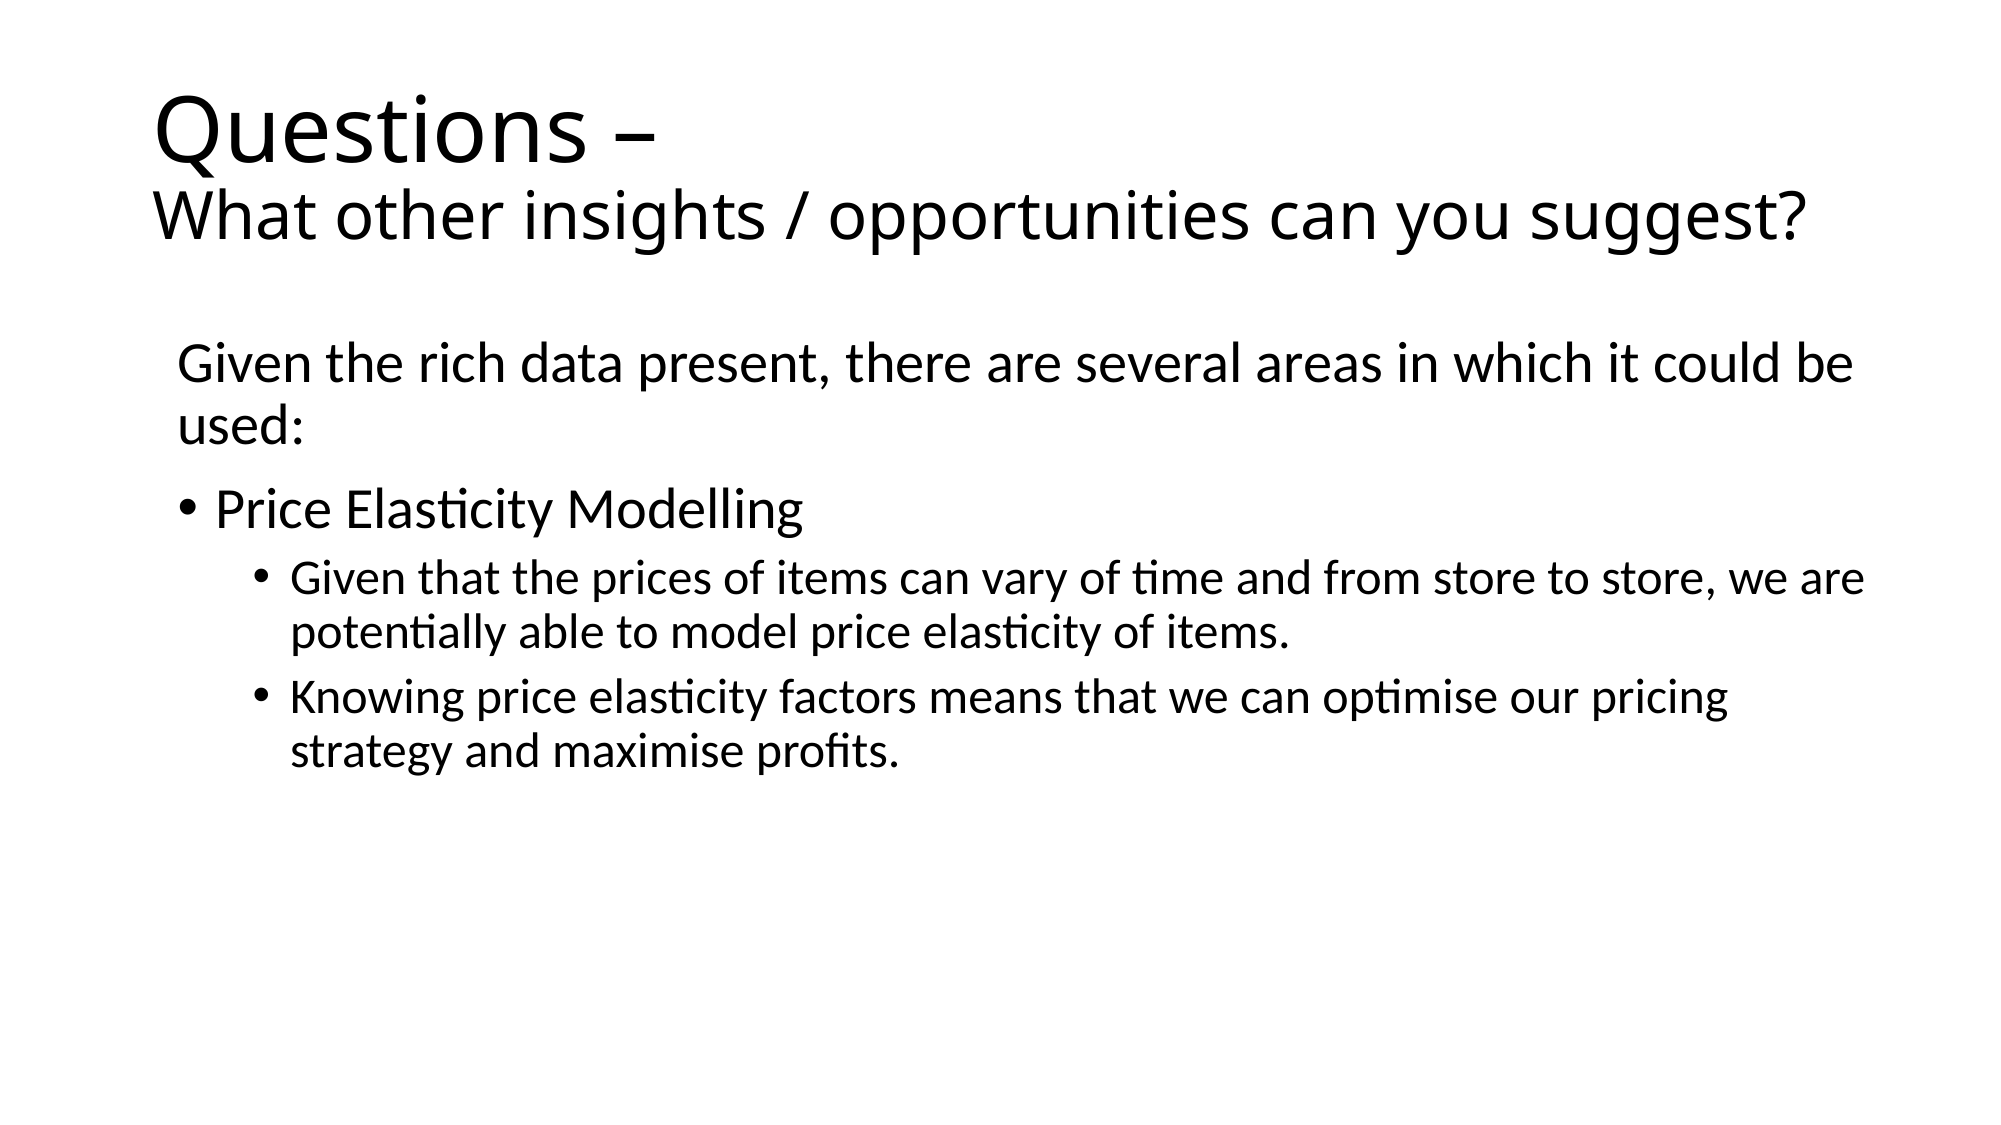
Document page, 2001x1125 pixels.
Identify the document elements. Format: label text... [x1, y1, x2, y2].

list [137, 299, 1863, 1014]
text_box Given the rich data present, there are several areas in which it could be used: Price Elasticity Modelling Given that the prices of items can vary of time and from store to store, we are potentially able to model price elasticity of items. Knowing price elasticity factors means that we can optimise our pricing strategy and maximise profits. [162, 324, 1888, 1039]
title Questions – What other insights / opportunities can you suggest? [137, 59, 1863, 278]
